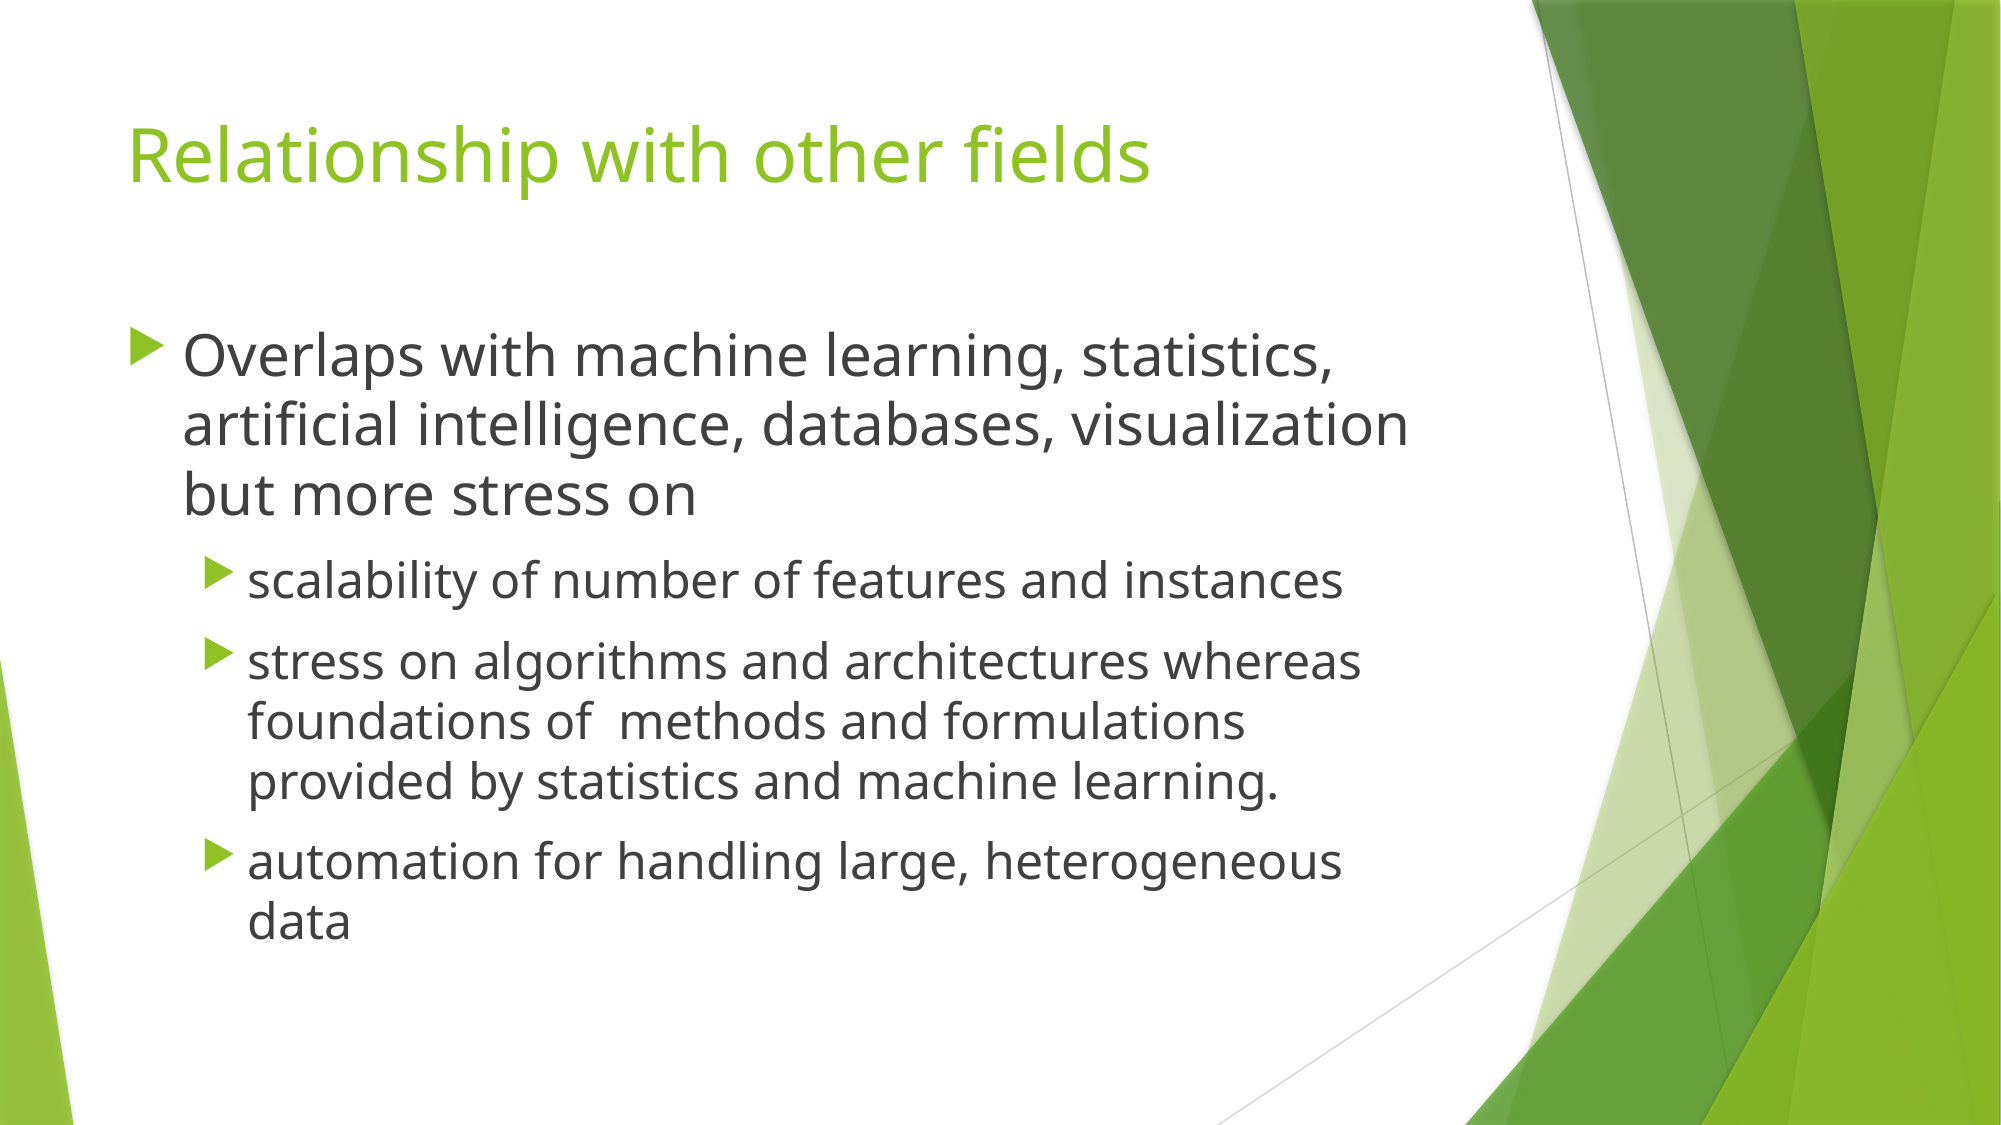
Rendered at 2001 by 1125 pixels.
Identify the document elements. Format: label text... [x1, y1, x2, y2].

title Relationship with other fields [111, 99, 1522, 317]
list Overlaps with machine learning, statistics, artificial intelligence, databases, visualization but more stress on scalability of number of features and instances stress on algorithms and architectures whereas foundations of methods and formulations provided by statistics and machine learning. automation for handling large, heterogeneous data [111, 310, 1449, 1086]
